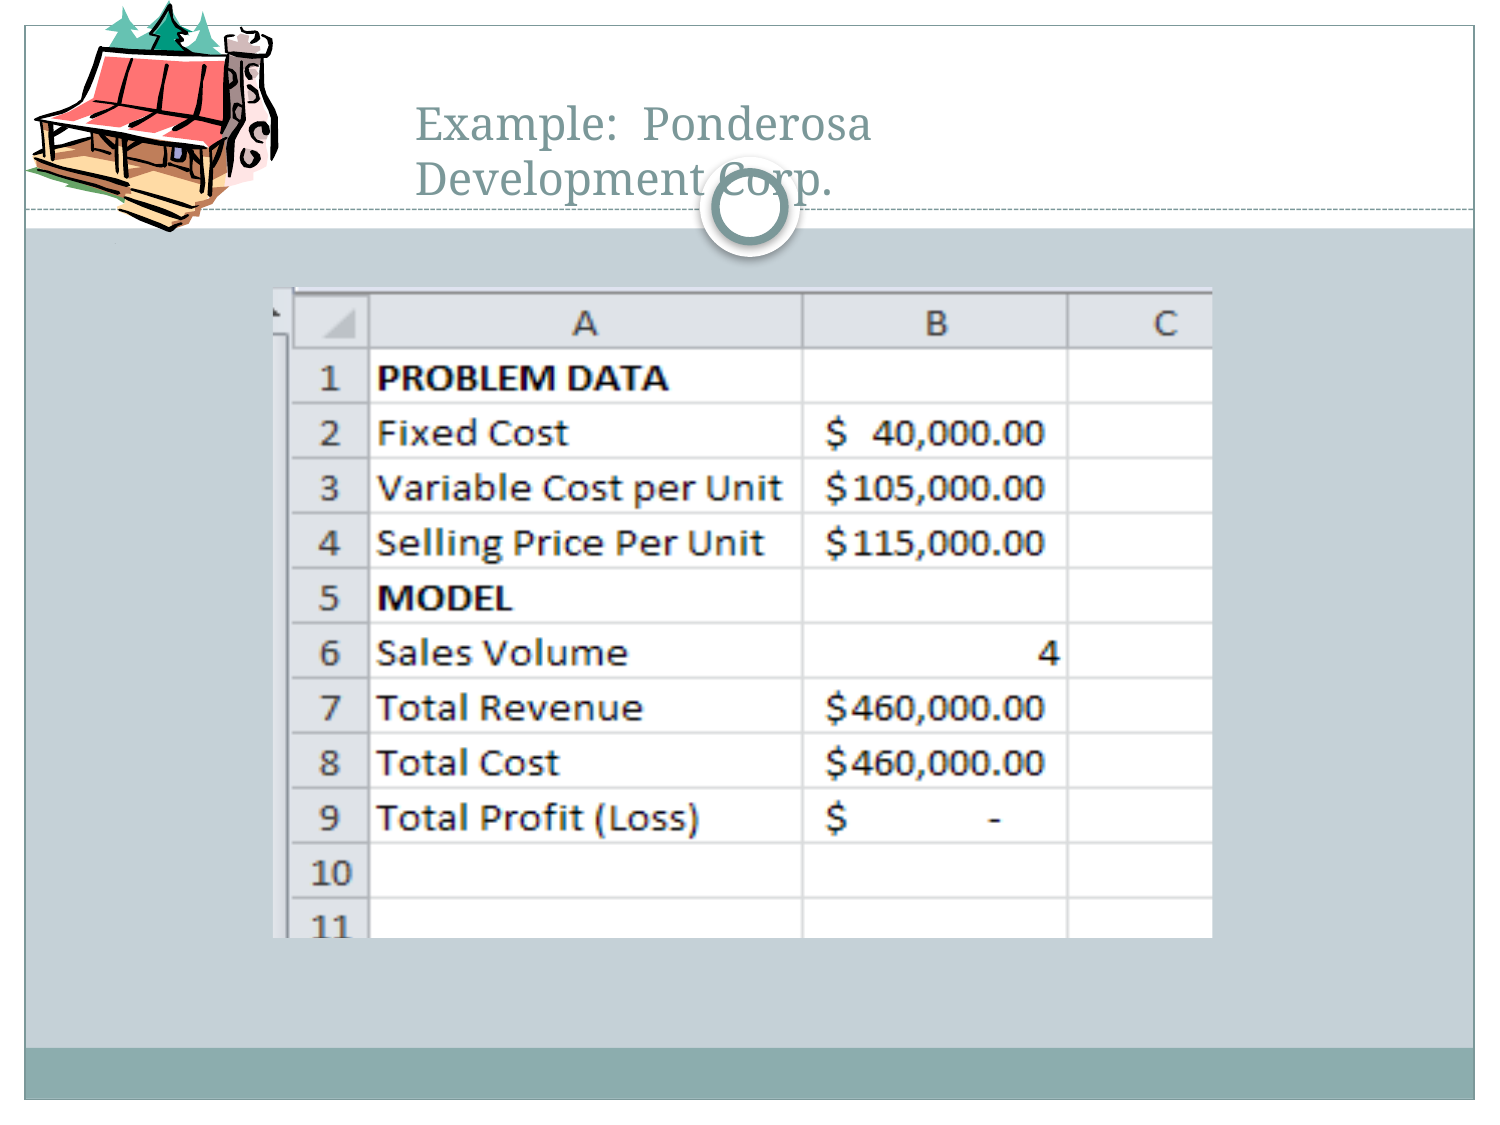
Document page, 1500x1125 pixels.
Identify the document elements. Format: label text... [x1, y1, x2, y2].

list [272, 287, 1213, 938]
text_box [24, 0, 279, 244]
title Example: Ponderosa Development Corp. [399, 87, 1150, 212]
